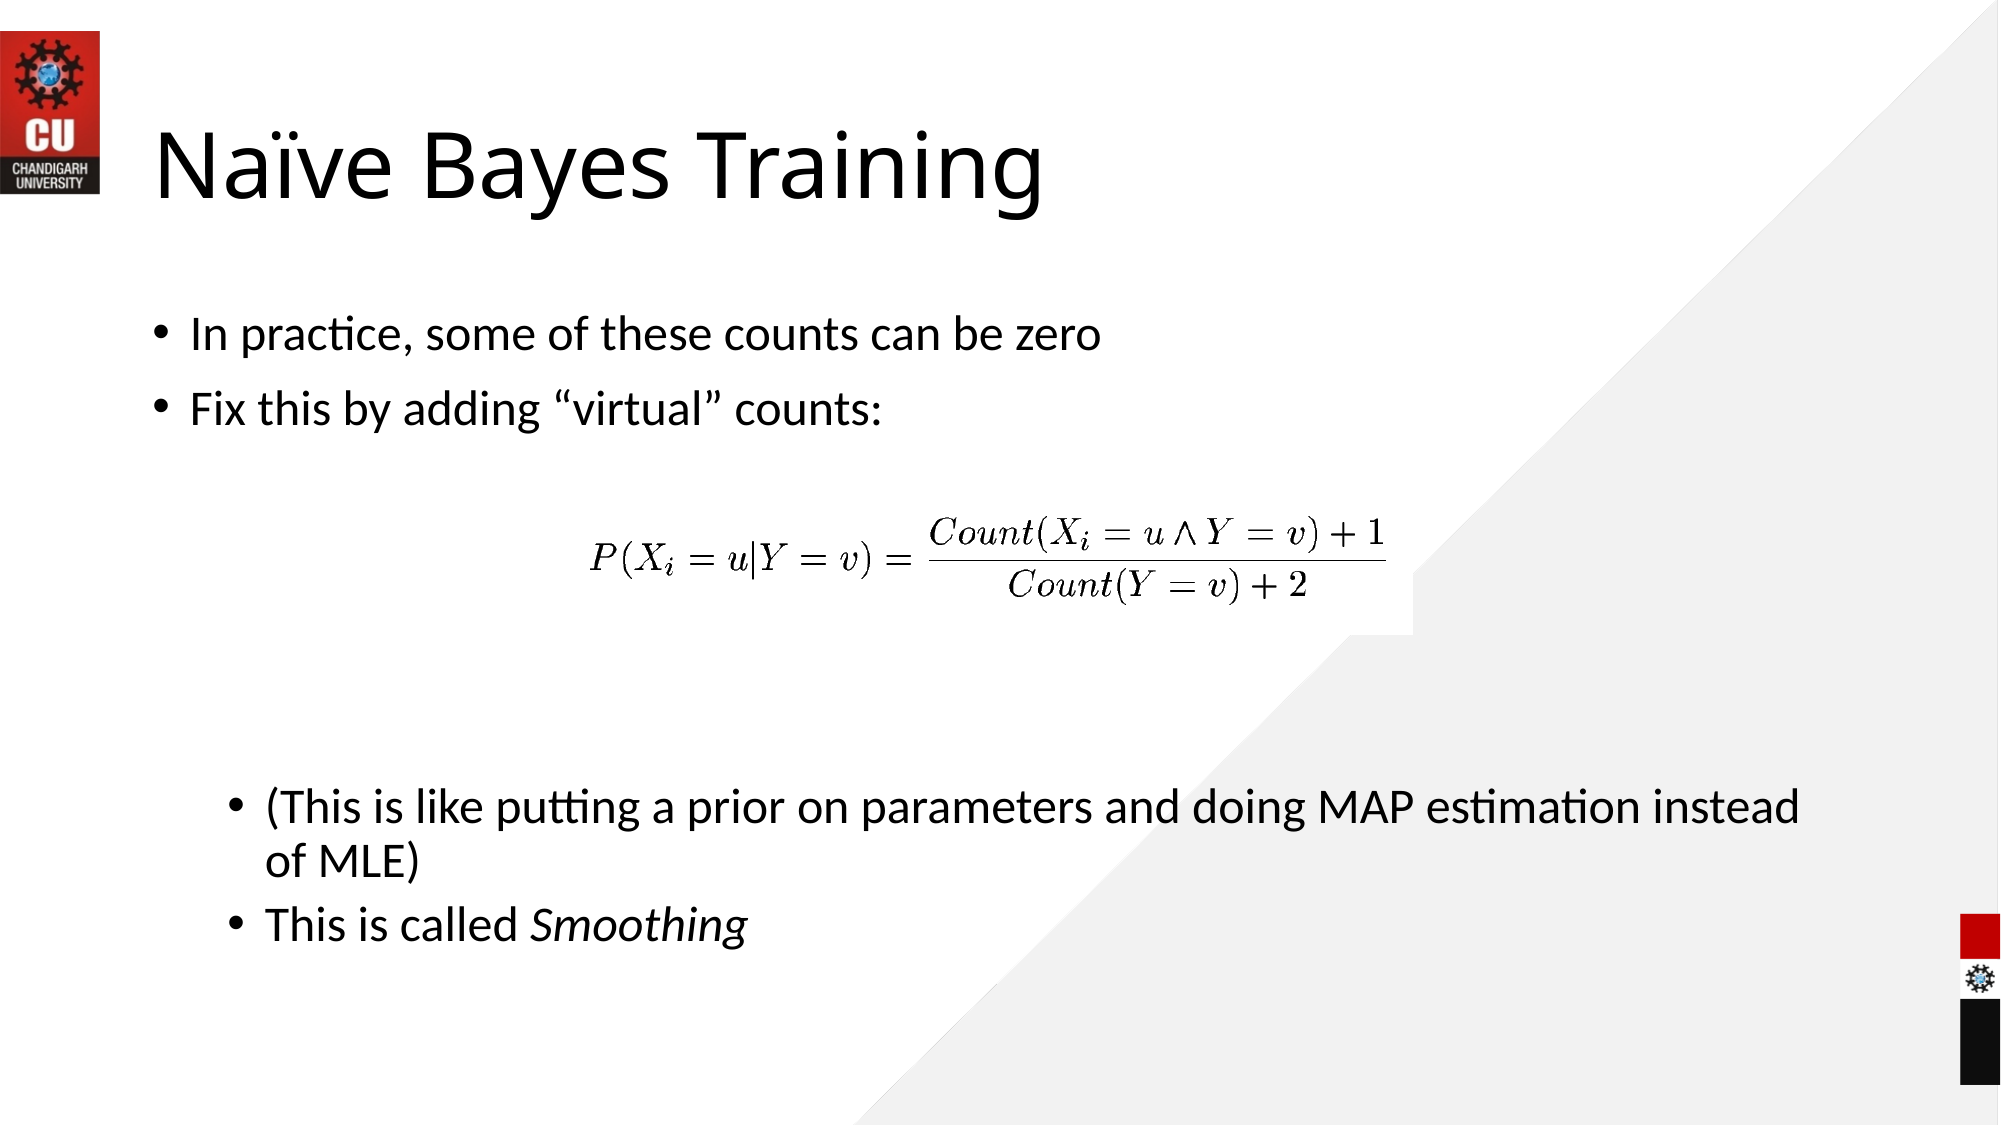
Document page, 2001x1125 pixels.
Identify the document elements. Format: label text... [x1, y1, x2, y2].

picture [0, 0, 2001, 1125]
list In practice, some of these counts can be zero Fix this by adding “virtual” counts: (This is like putting a prior on parameters and doing MAP estimation instead of MLE) This is called Smoothing [137, 299, 1863, 1014]
title Naïve Bayes Training [137, 59, 1863, 278]
